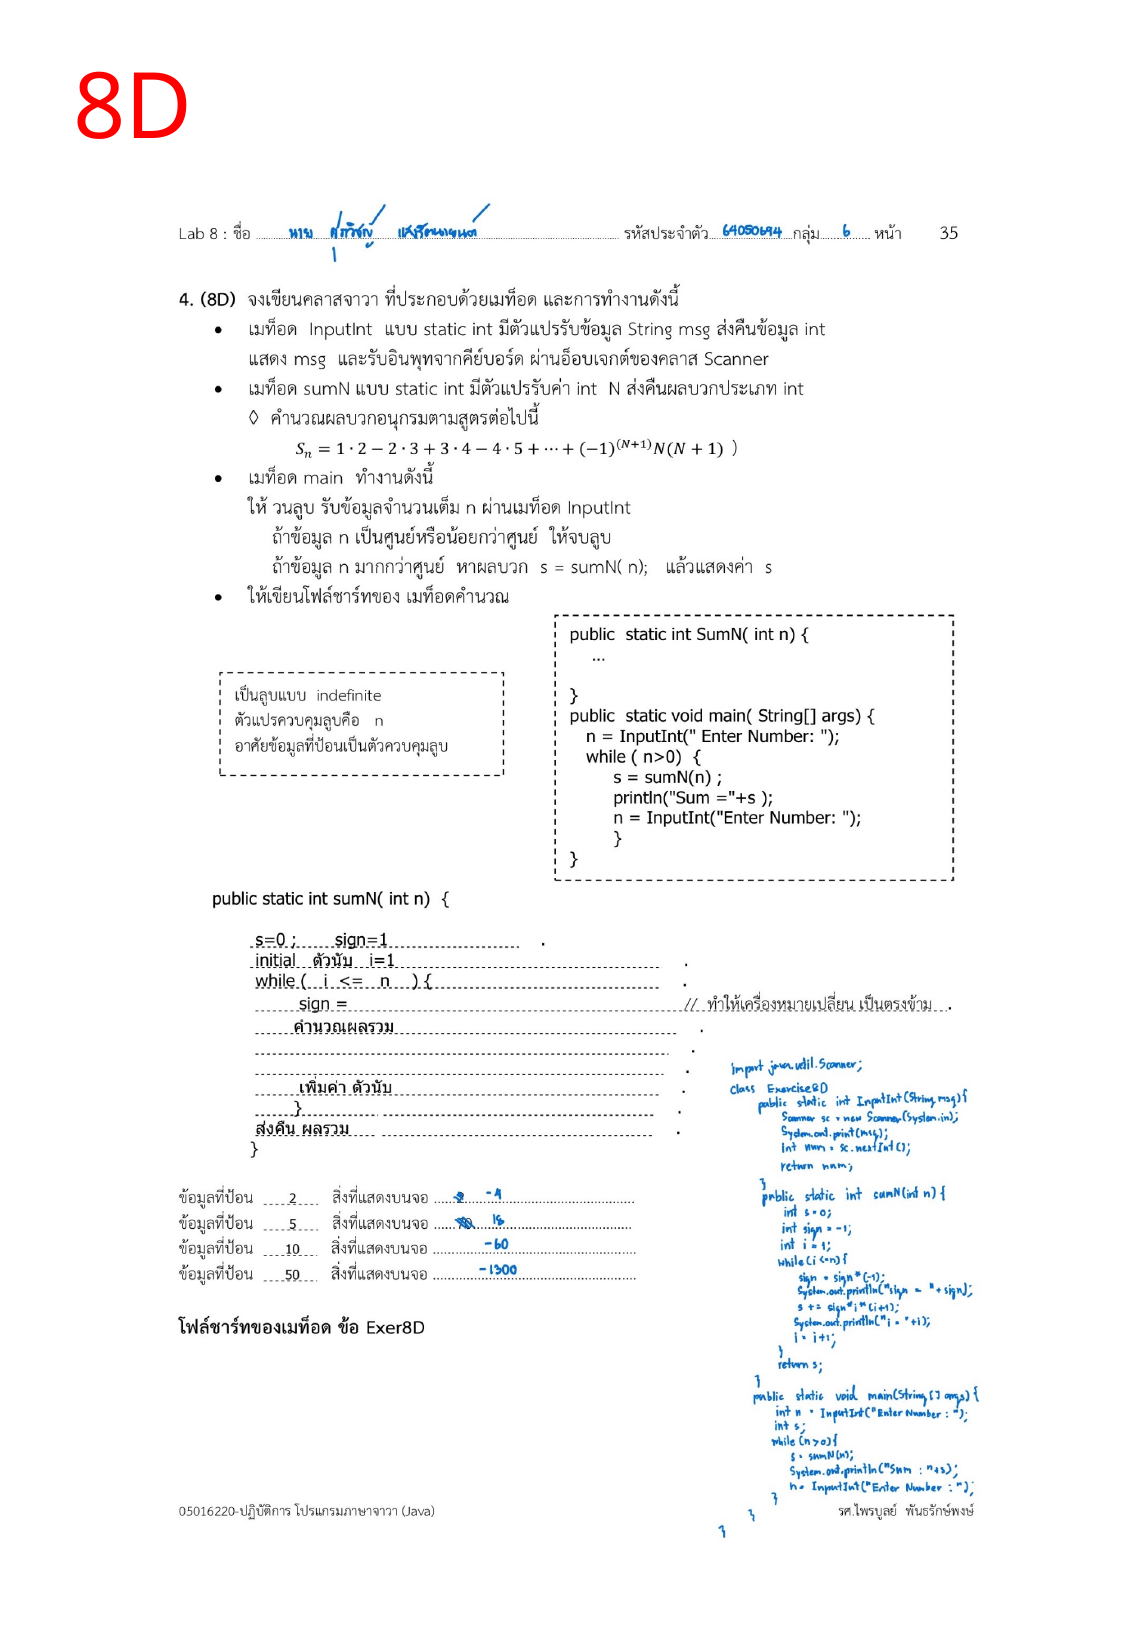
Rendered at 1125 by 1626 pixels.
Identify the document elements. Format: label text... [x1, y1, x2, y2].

text_box 8D [58, 39, 238, 149]
picture [42, 149, 1083, 1586]
